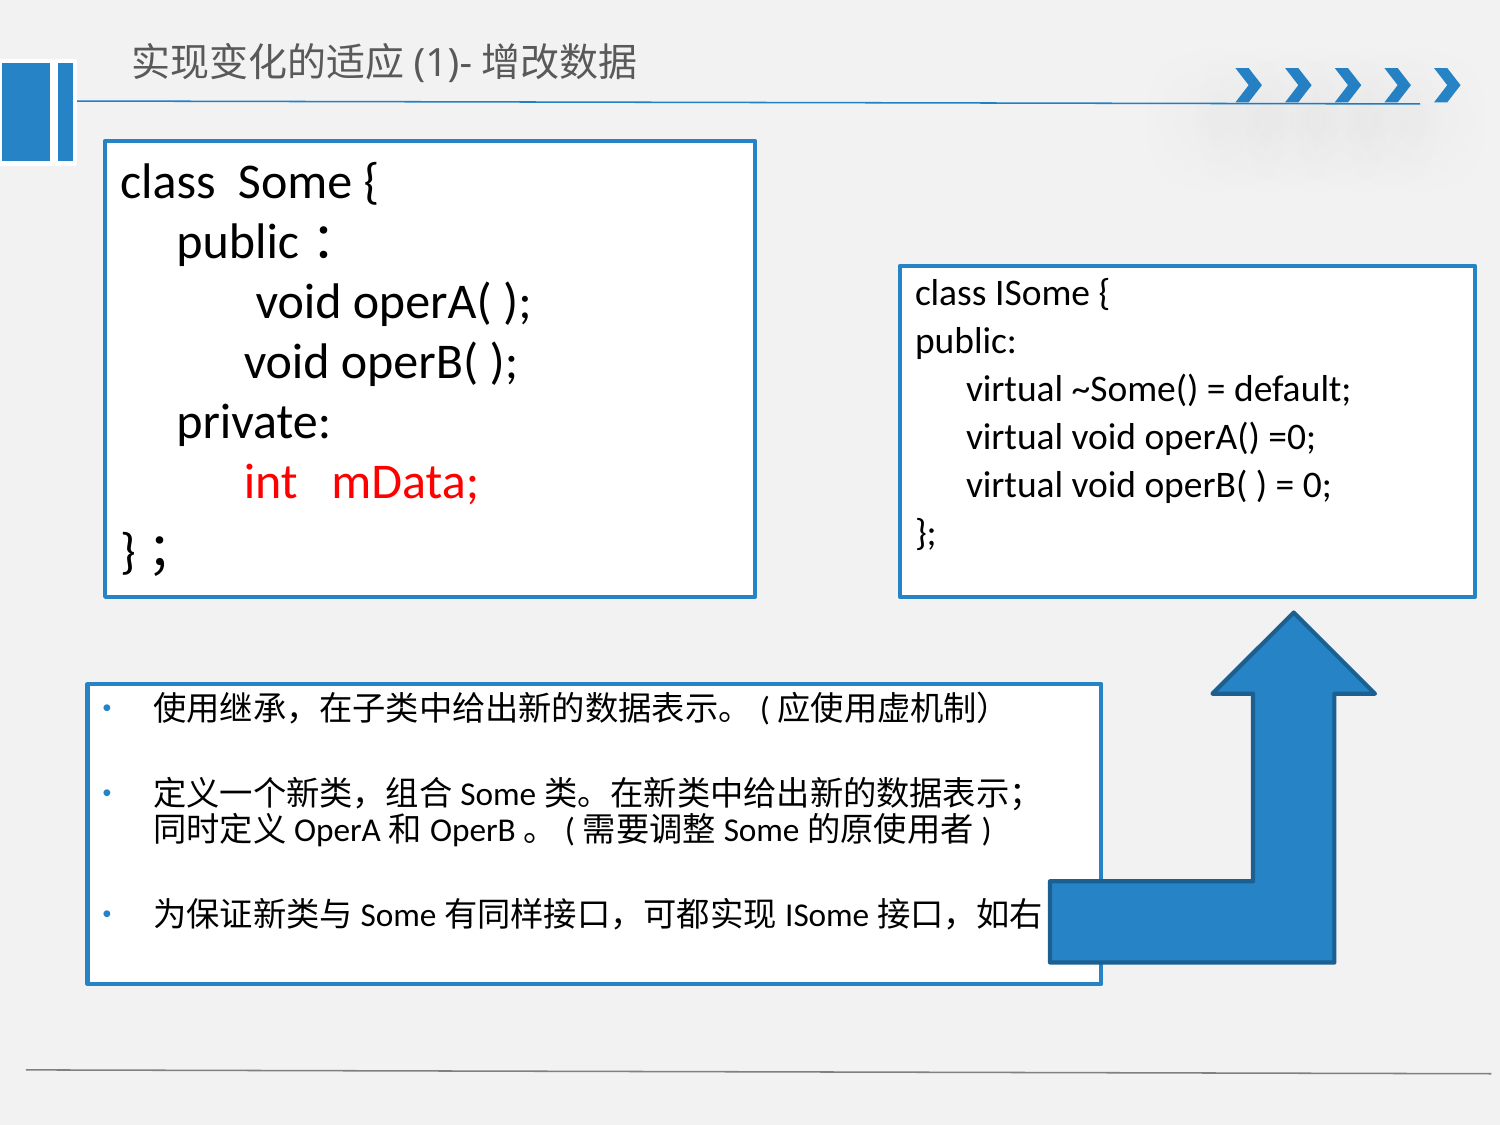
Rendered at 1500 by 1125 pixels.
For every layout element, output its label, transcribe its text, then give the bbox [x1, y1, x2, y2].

title 实现变化的适应(1)-增改数据 [111, 20, 1188, 103]
text_box class ISome { public: virtual ~Some() = default; virtual void operA() =0; virtual void operB( ) = 0; }; [898, 264, 1477, 599]
text_box class Some { public： void operA( ); void operB( ); private: int mData; }； [103, 139, 757, 599]
text_box [1047, 610, 1377, 965]
text_box 使用继承，在子类中给出新的数据表示。(应使用虚机制） 定义一个新类，组合Some类。在新类中给出新的数据表示； 同时定义OperA和OperB。(需要调整Some的原使用者) 为保证新类与Some有同样接口，可都实现ISome接口，如右 [85, 682, 1103, 986]
